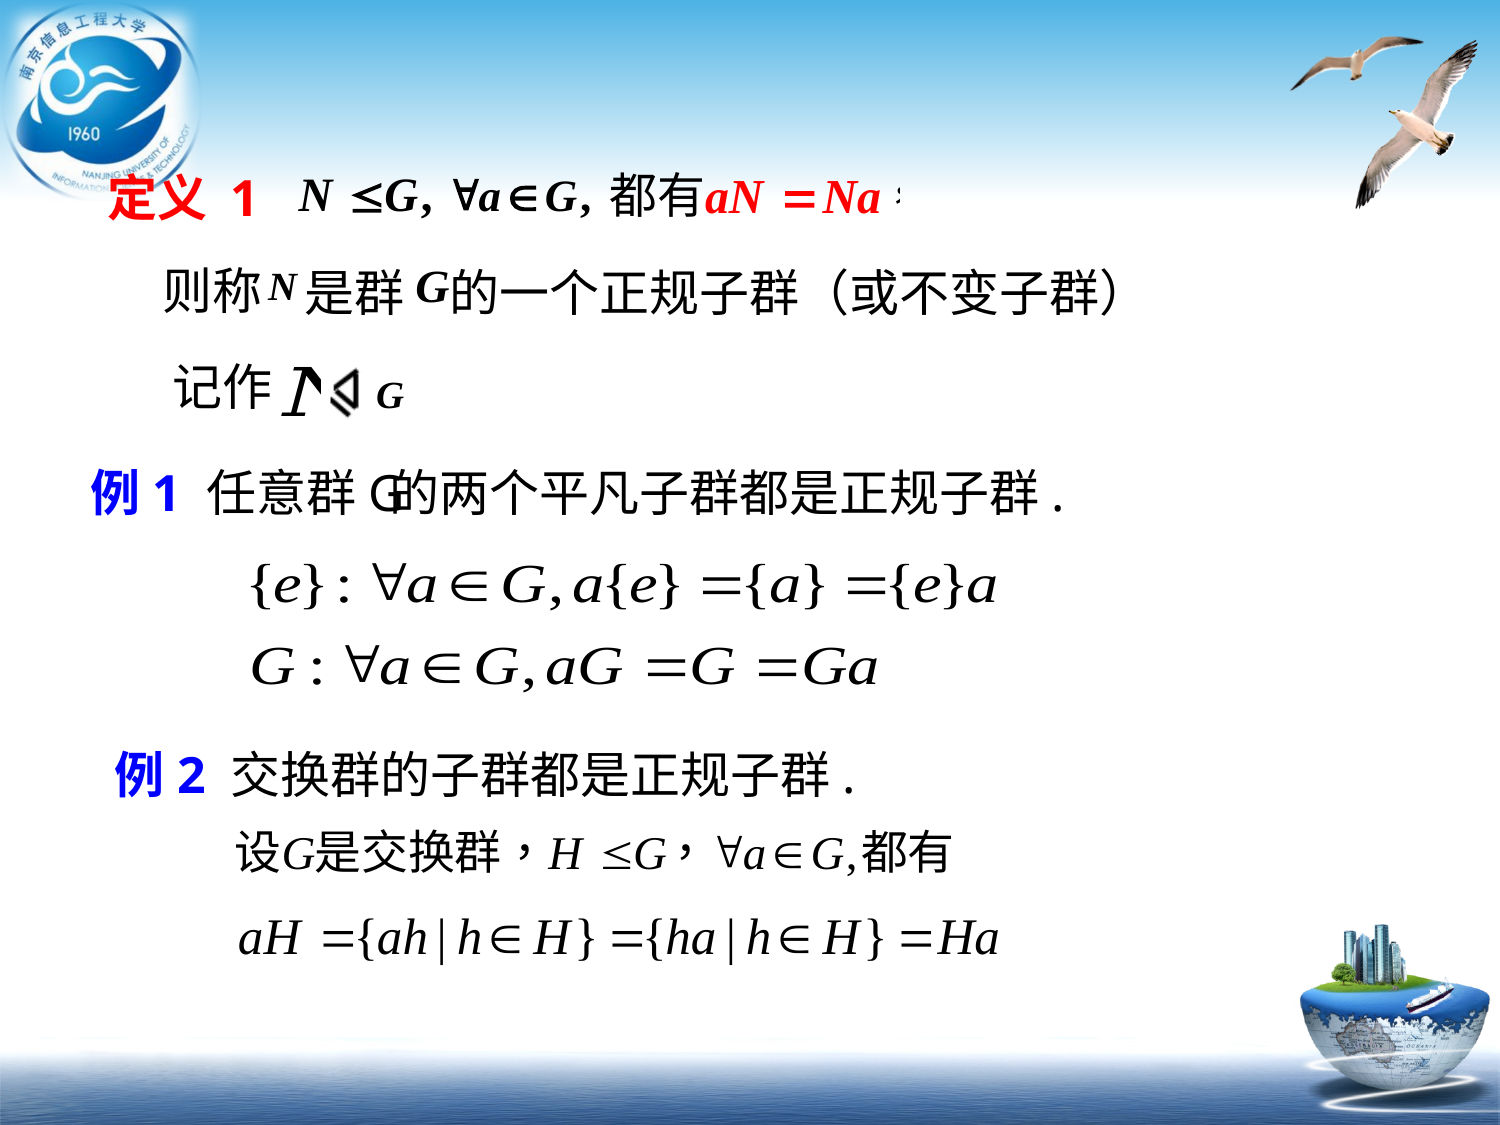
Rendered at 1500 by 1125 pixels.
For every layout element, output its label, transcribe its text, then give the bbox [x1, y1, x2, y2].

text_box 的一个正规子群（或不变子群） [434, 253, 1165, 329]
text_box 是群 [289, 253, 420, 329]
text_box 记作 [158, 347, 288, 424]
text_box 定义 1 [92, 158, 301, 235]
picture [0, 920, 1500, 1125]
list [229, 907, 1011, 977]
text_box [371, 373, 415, 419]
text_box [288, 167, 442, 232]
text_box 例2 交换群的子群都是正规子群. [100, 736, 1388, 872]
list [229, 822, 963, 889]
text_box 例1 任意群G [76, 454, 375, 530]
text_box 的两个平凡子群都是正规子群. [375, 454, 1081, 530]
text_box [260, 266, 311, 308]
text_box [604, 164, 900, 231]
picture [321, 365, 367, 421]
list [241, 550, 1011, 707]
text_box 则称 [148, 251, 278, 328]
picture [1289, 35, 1500, 213]
picture [26, 24, 178, 174]
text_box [410, 259, 462, 315]
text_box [440, 170, 598, 231]
